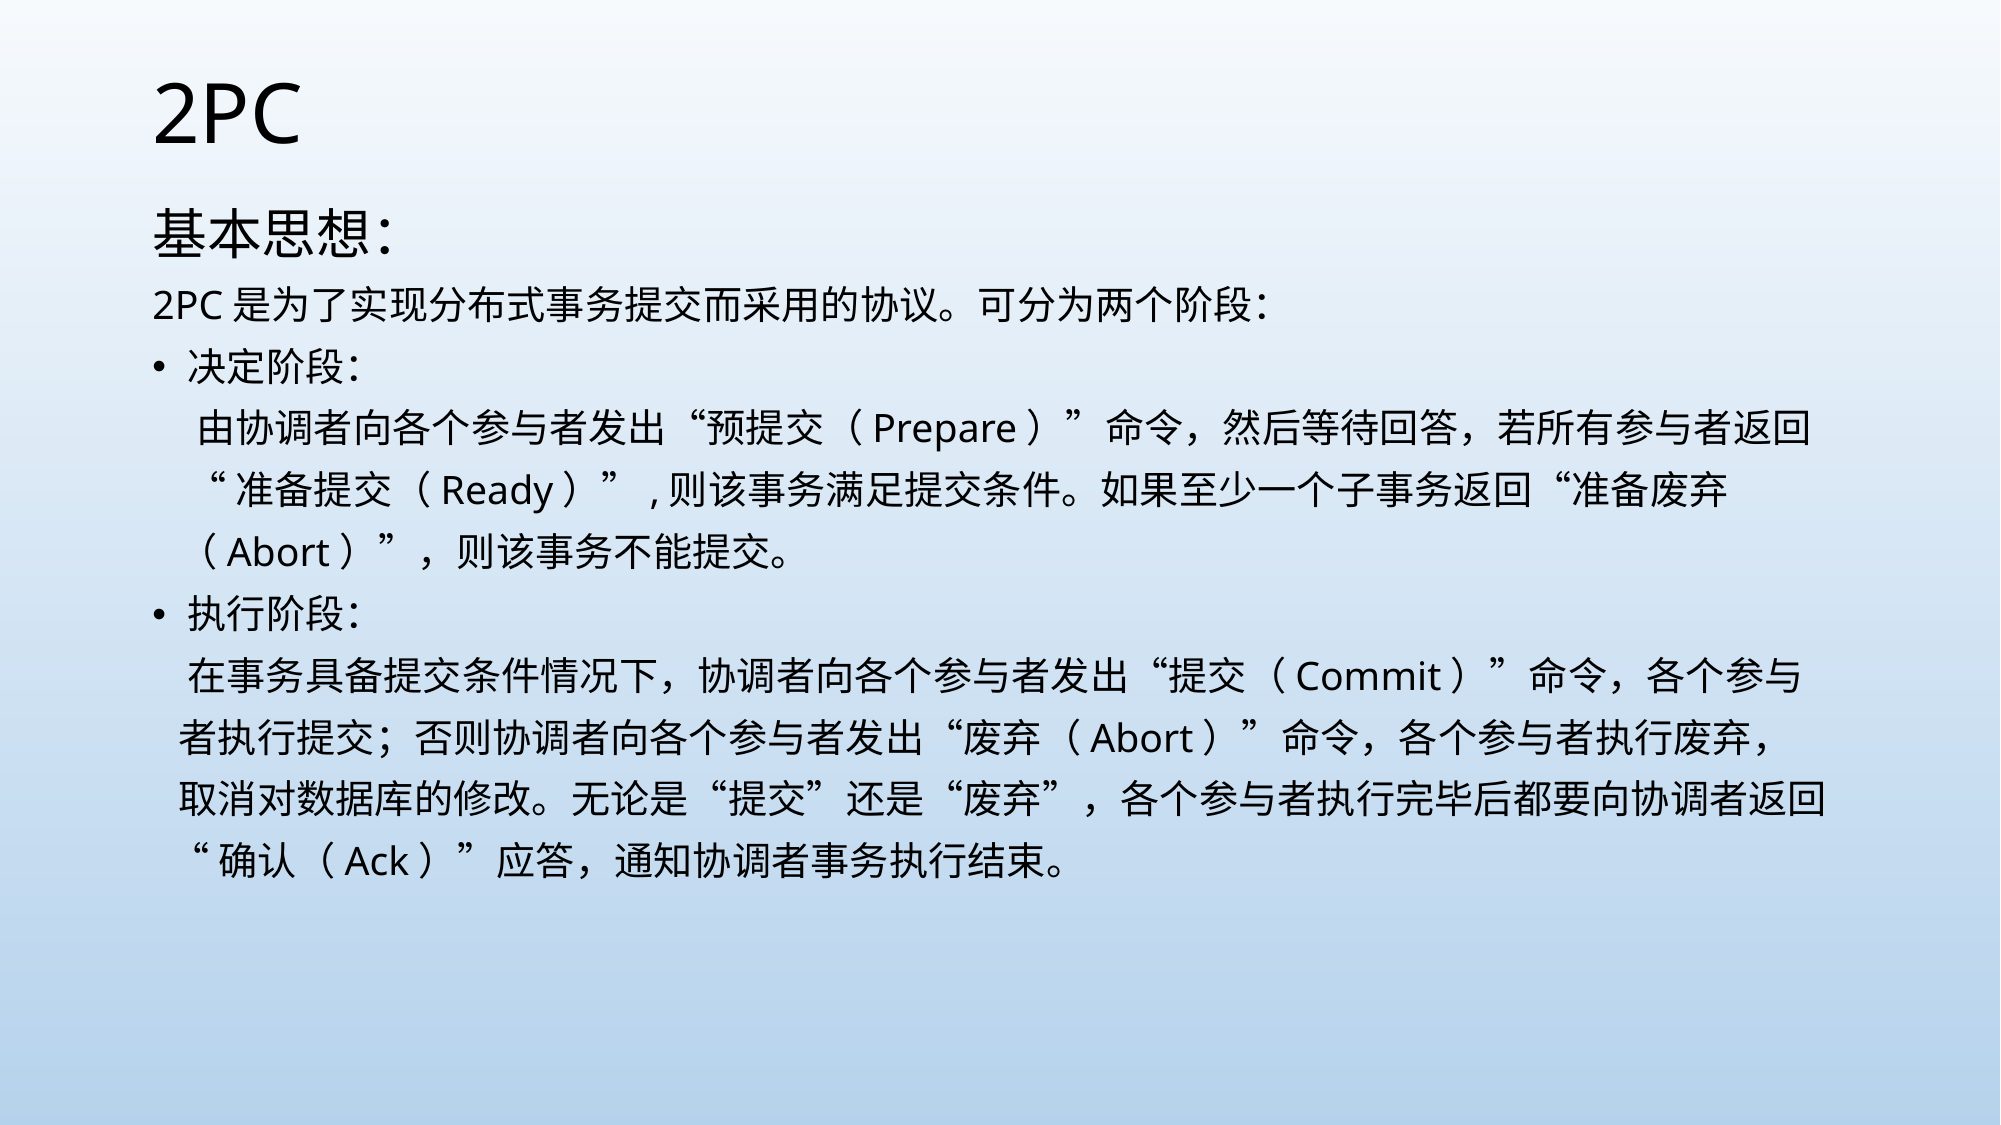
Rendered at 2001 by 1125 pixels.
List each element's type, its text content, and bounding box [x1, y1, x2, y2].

title 2PC [137, 34, 1863, 199]
list 基本思想： 2PC是为了实现分布式事务提交而采用的协议。可分为两个阶段： 决定阶段： 由协调者向各个参与者发出“预提交（Prepare）”命令，然后等待回答，若所有参与者返回 “准备提交（Ready）”,则该事务满足提交条件。如果至少一个子事务返回“准备废弃 （Abort）”，则该事务不能提交。 执行阶段： 在事务具备提交条件情况下，协调者向各个参与者发出“提交（Commit）”命令，各个参与 者执行提交；否则协调者向各个参与者发出“废弃（Abort）”命令，各个参与者执行废弃， 取消对数据库的修改。无论是“提交”还是“废弃”，各个参与者执行完毕后都要向协调者返回 “确认（Ack）”应答，通知协调者事务执行结束。 [137, 199, 1863, 1014]
